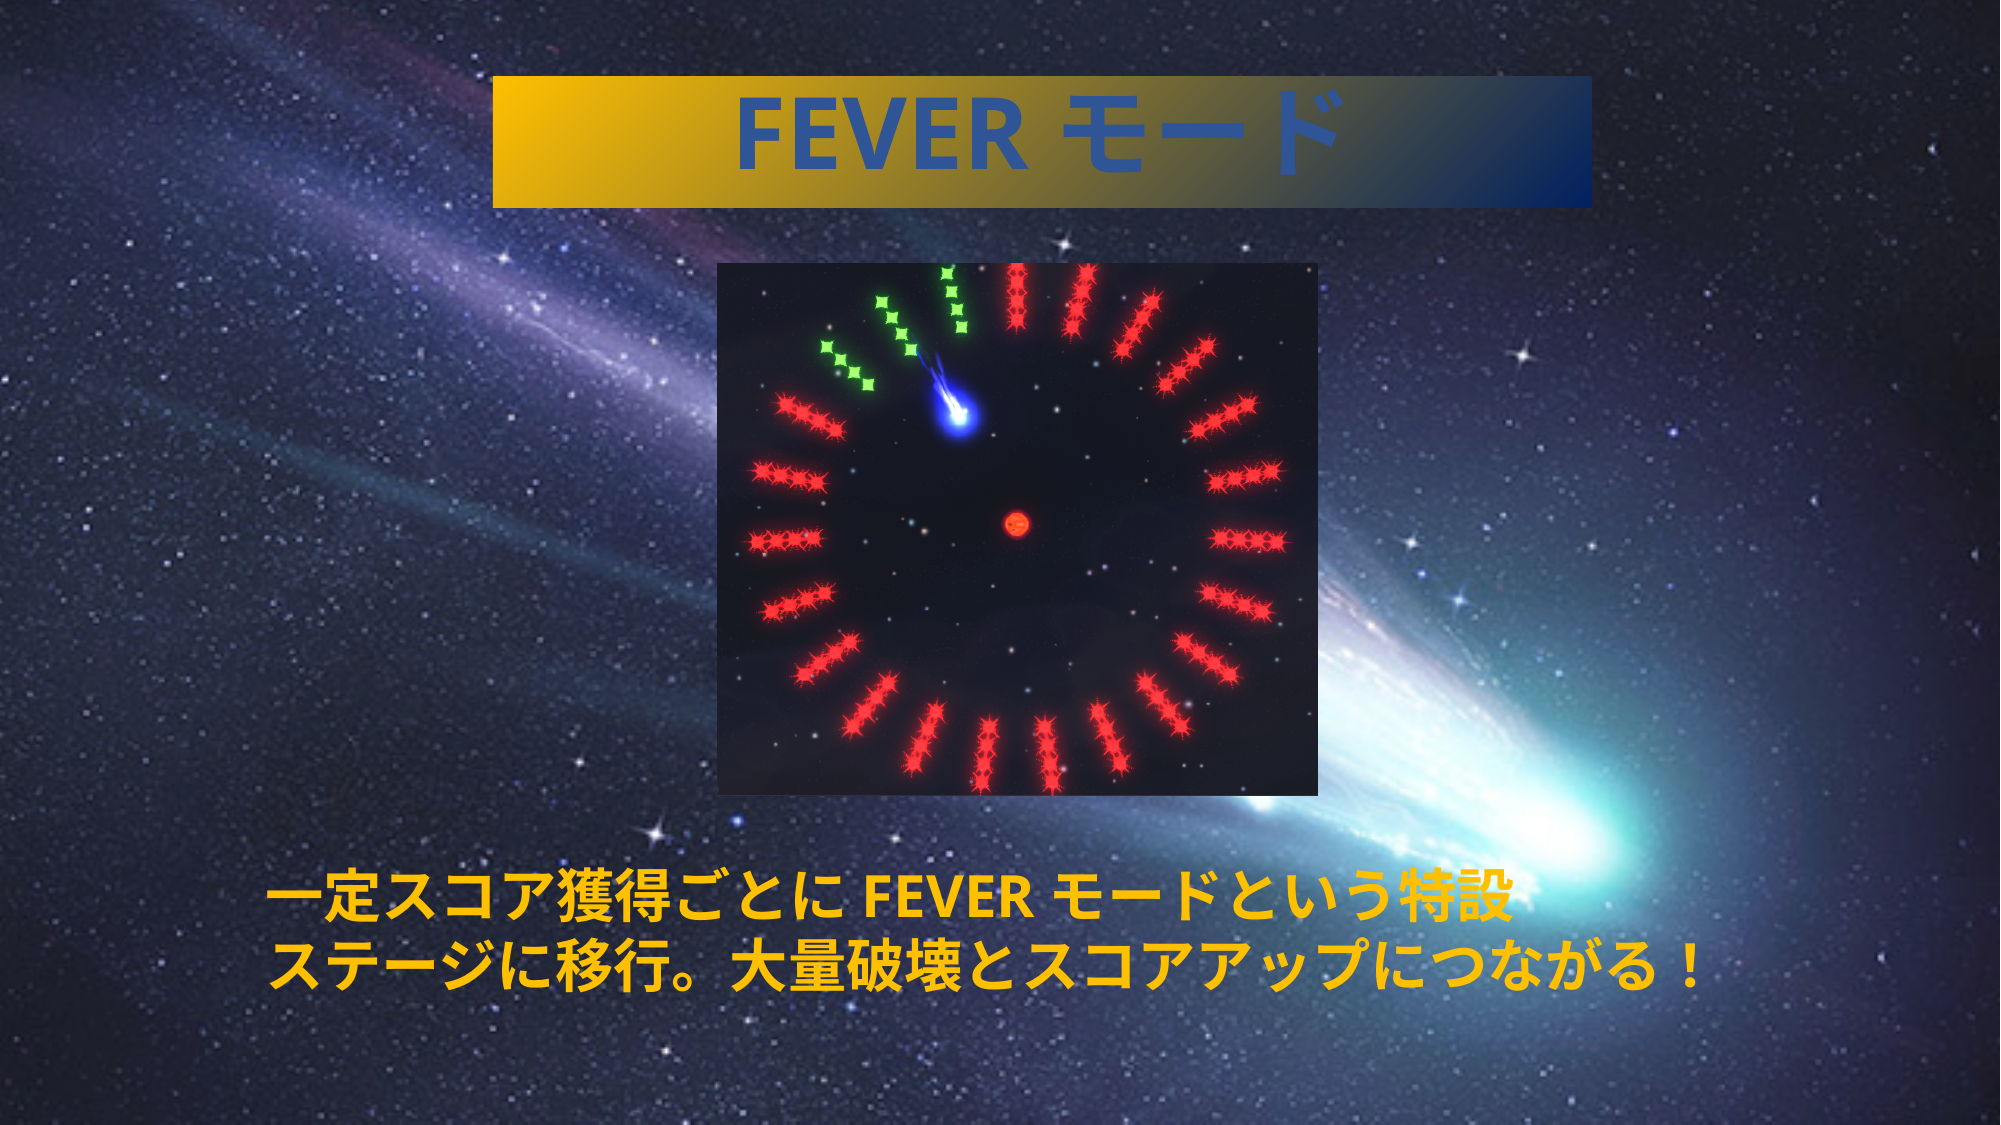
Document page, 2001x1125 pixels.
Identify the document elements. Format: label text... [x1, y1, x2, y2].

picture [0, 0, 2000, 1125]
text_box FEVERモード [492, 76, 1592, 208]
text_box 一定スコア獲得ごとにFEVERモードという特設 ステージに移行。大量破壊とスコアアップにつながる！ [133, 851, 1853, 1007]
